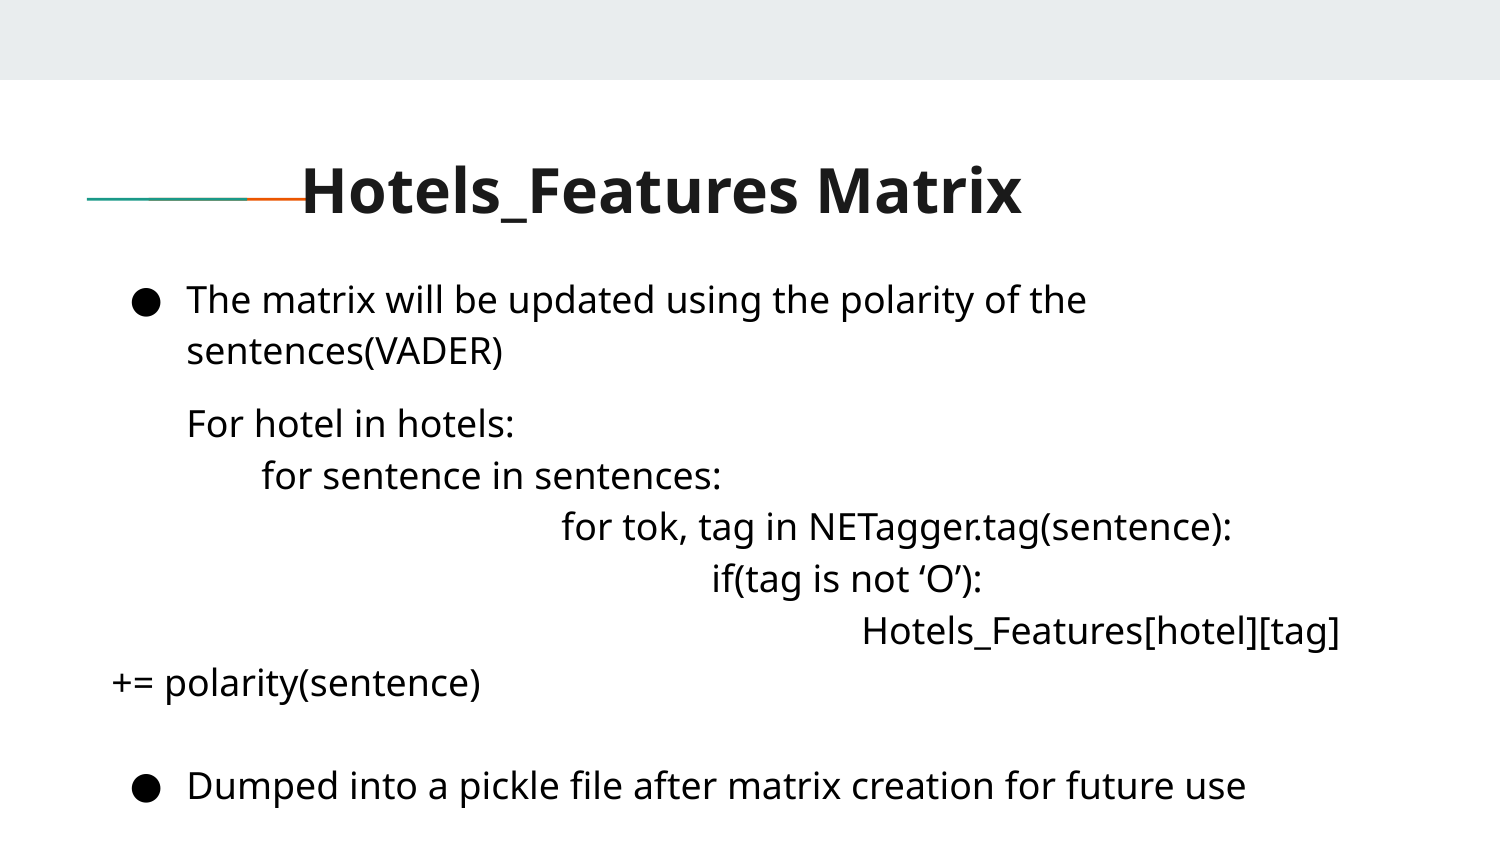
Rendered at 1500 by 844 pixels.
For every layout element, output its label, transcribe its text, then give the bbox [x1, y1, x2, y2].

subtitle The matrix will be updated using the polarity of the sentences(VADER) For hotel in hotels: for sentence in sentences: for tok, tag in NETagger.tag(sentence): if(tag is not ‘O’): Hotels_Features[hotel][tag] += polarity(sentence) Dumped into a pickle file after matrix creation for future use [96, 253, 1385, 741]
title Hotels_Features Matrix [285, 135, 1408, 252]
